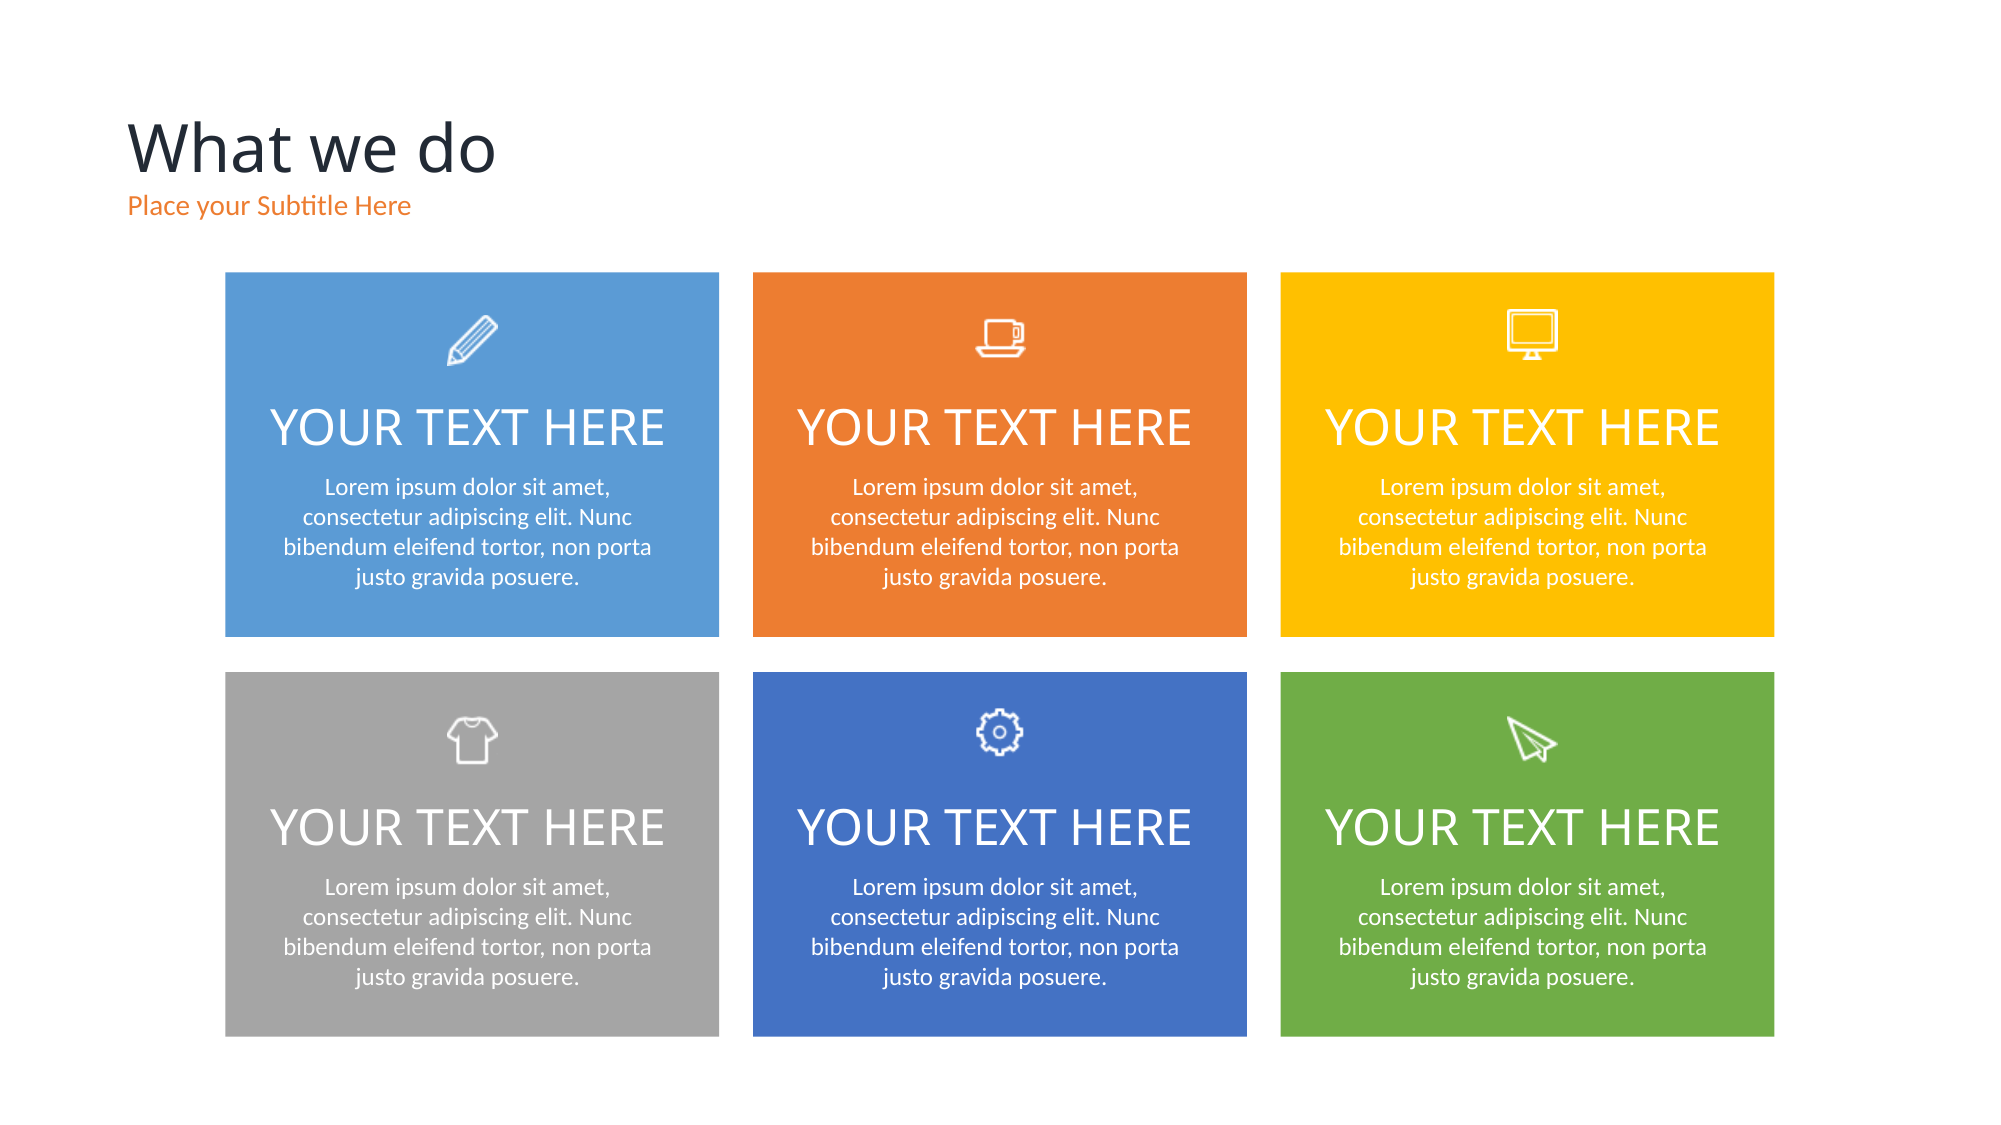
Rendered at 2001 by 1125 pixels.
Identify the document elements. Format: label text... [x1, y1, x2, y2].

text_box Lorem ipsum dolor sit amet, consectetur adipiscing elit. Nunc bibendum eleifend tortor, non porta justo gravida posuere. [778, 863, 1214, 998]
picture [447, 715, 498, 766]
text_box [224, 271, 720, 638]
text_box YOUR TEXT HERE [250, 787, 686, 863]
text_box [1280, 271, 1775, 638]
text_box YOUR TEXT HERE [1305, 787, 1741, 863]
picture [975, 313, 1026, 364]
text_box [224, 671, 720, 1038]
picture [1507, 309, 1558, 360]
text_box Lorem ipsum dolor sit amet, consectetur adipiscing elit. Nunc bibendum eleifend tortor, non porta justo gravida posuere. [1305, 863, 1741, 998]
text_box Lorem ipsum dolor sit amet, consectetur adipiscing elit. Nunc bibendum eleifend tortor, non porta justo gravida posuere. [1305, 463, 1741, 598]
text_box Lorem ipsum dolor sit amet, consectetur adipiscing elit. Nunc bibendum eleifend tortor, non porta justo gravida posuere. [778, 463, 1214, 598]
text_box Lorem ipsum dolor sit amet, consectetur adipiscing elit. Nunc bibendum eleifend tortor, non porta justo gravida posuere. [250, 863, 686, 998]
text_box [752, 671, 1248, 1038]
picture [974, 707, 1025, 758]
picture [447, 315, 498, 366]
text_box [112, 98, 1742, 229]
text_box YOUR TEXT HERE [778, 787, 1214, 863]
text_box [1280, 671, 1775, 1038]
picture [1507, 715, 1558, 766]
text_box YOUR TEXT HERE [778, 387, 1214, 463]
text_box Lorem ipsum dolor sit amet, consectetur adipiscing elit. Nunc bibendum eleifend tortor, non porta justo gravida posuere. [250, 463, 686, 598]
text_box [752, 271, 1248, 638]
text_box YOUR TEXT HERE [250, 387, 686, 463]
text_box YOUR TEXT HERE [1305, 387, 1741, 463]
